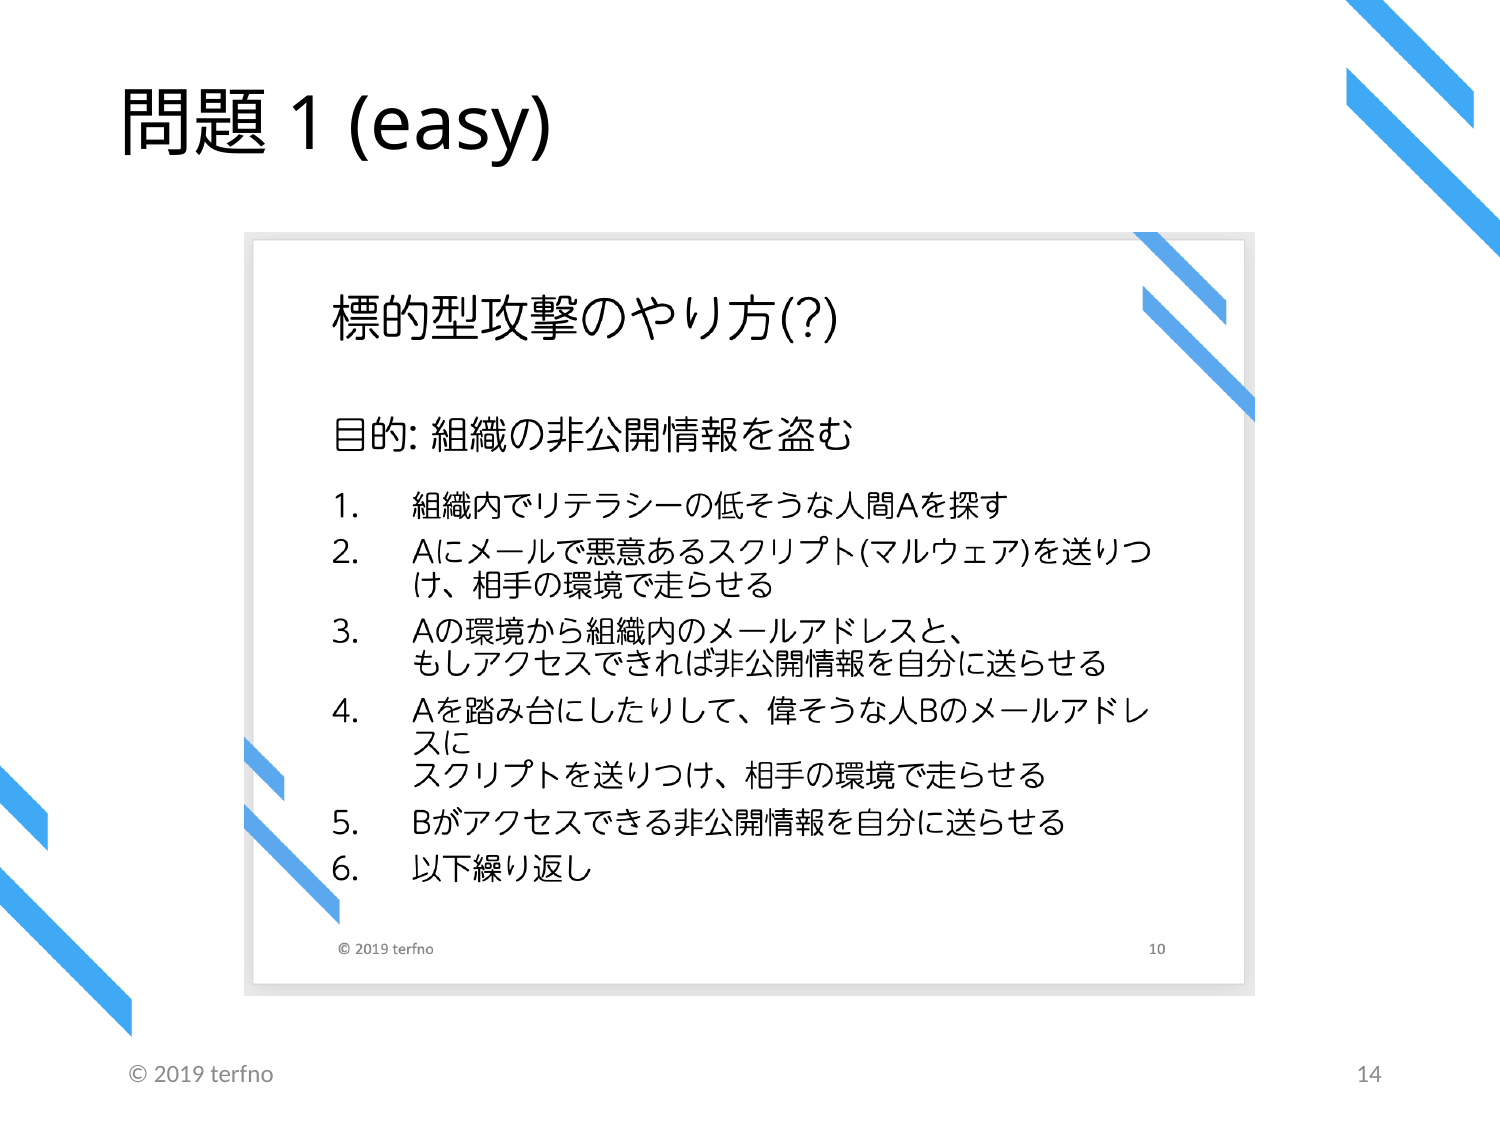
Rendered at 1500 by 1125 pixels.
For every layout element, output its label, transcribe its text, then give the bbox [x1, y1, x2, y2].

slide_number 14 [1059, 1042, 1397, 1103]
footer © 2019 terfno [112, 1042, 1004, 1103]
title 問題1 (easy) [103, 59, 1397, 191]
picture [1263, 0, 1500, 315]
picture [0, 602, 132, 1037]
picture [244, 232, 1255, 996]
